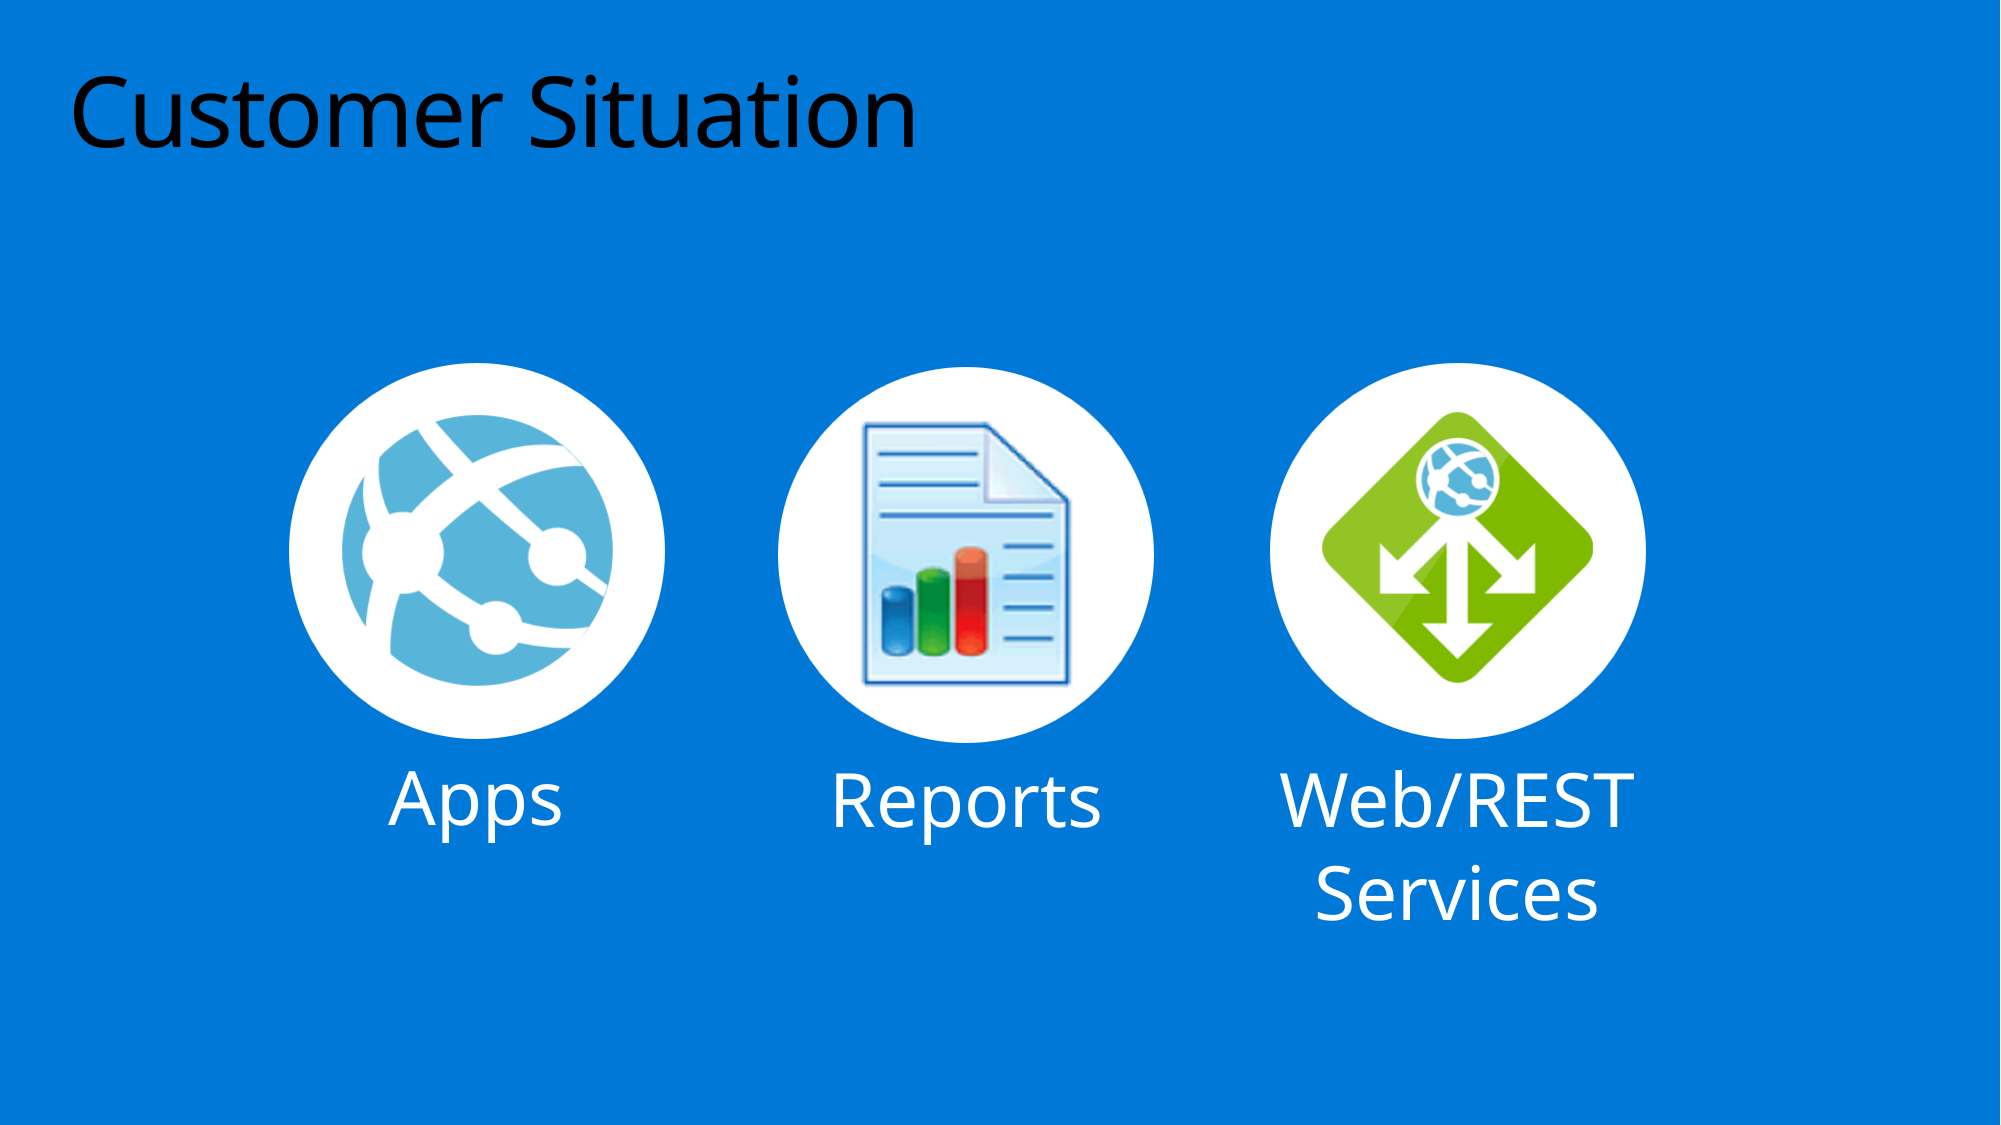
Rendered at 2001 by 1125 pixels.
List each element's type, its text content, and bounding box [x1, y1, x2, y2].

title Customer Situation [44, 47, 1957, 196]
picture [778, 366, 1155, 743]
picture [289, 363, 666, 739]
text_box Apps [358, 739, 595, 866]
picture [1270, 363, 1647, 739]
text_box Web/REST Services [1249, 738, 1666, 961]
text_box Reports [799, 743, 1135, 868]
